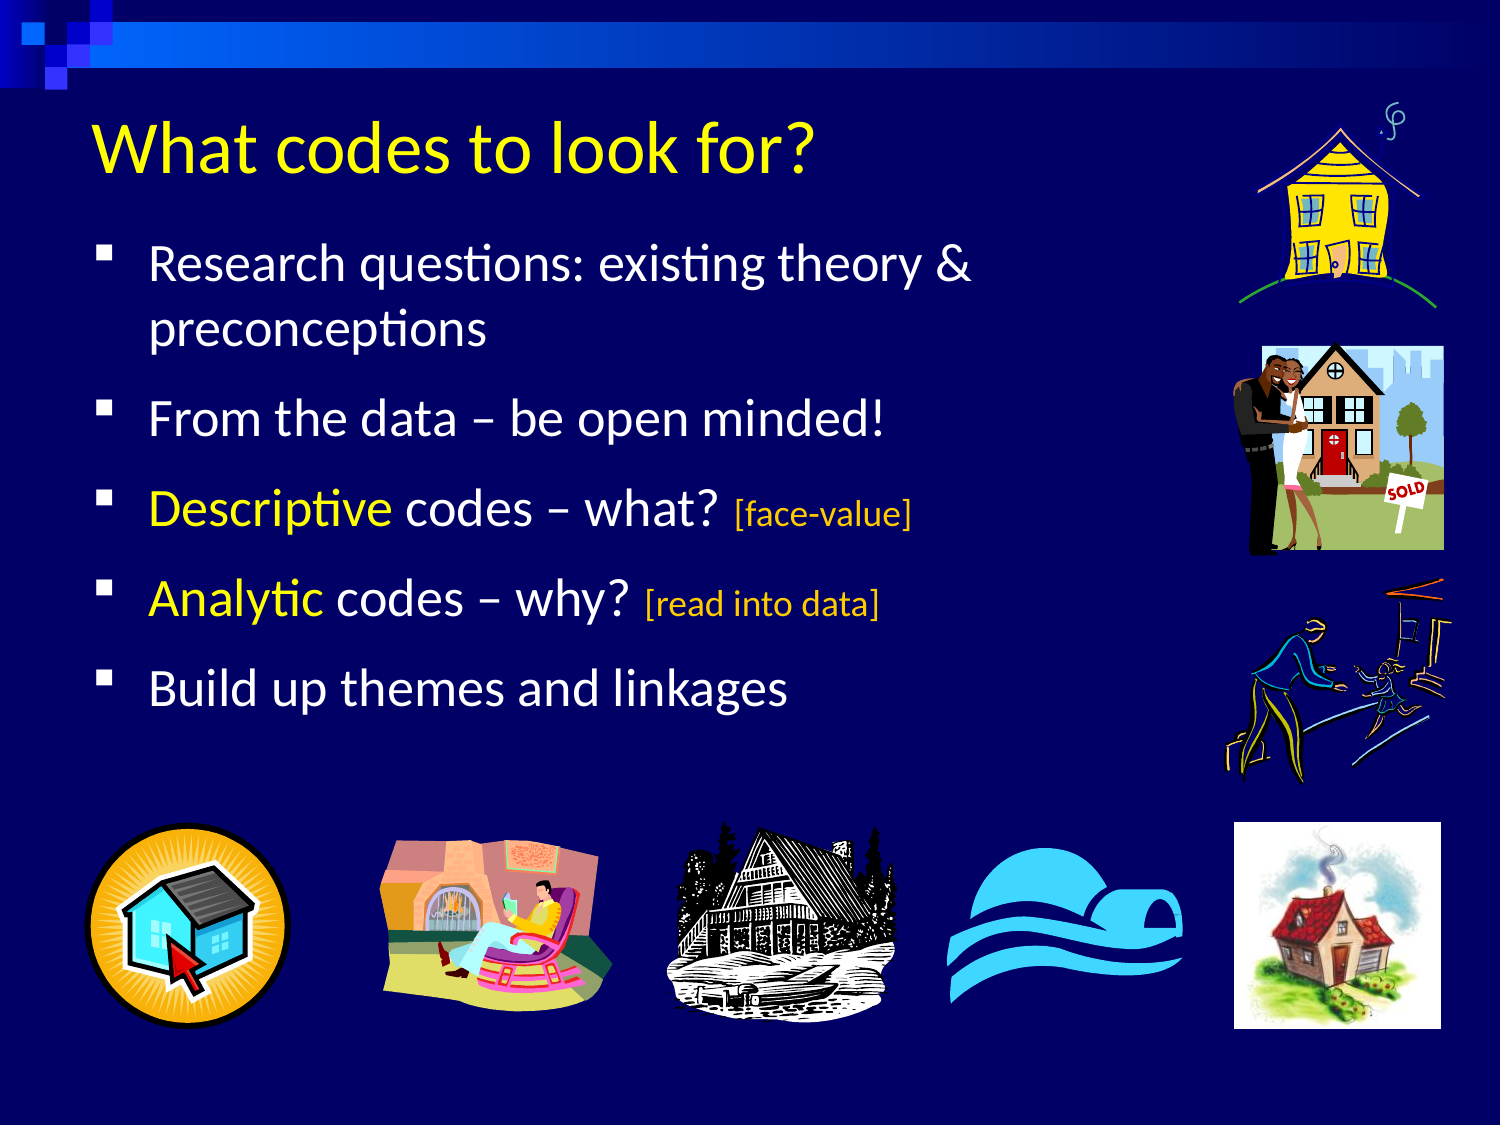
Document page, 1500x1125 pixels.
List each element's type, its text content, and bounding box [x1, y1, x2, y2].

picture [1223, 577, 1452, 786]
picture [1220, 329, 1456, 567]
picture [662, 820, 900, 1031]
picture [1234, 822, 1442, 1030]
list Research questions: existing theory & preconceptions From the data – be open minded! Descriptive codes – what? [face-value] Analytic codes – why? [read into data] Build up themes and linkages [76, 219, 1247, 1024]
picture [84, 822, 292, 1030]
picture [379, 836, 617, 1015]
picture [1238, 101, 1438, 309]
picture [946, 847, 1183, 1004]
title What codes to look for? [76, 77, 1428, 209]
